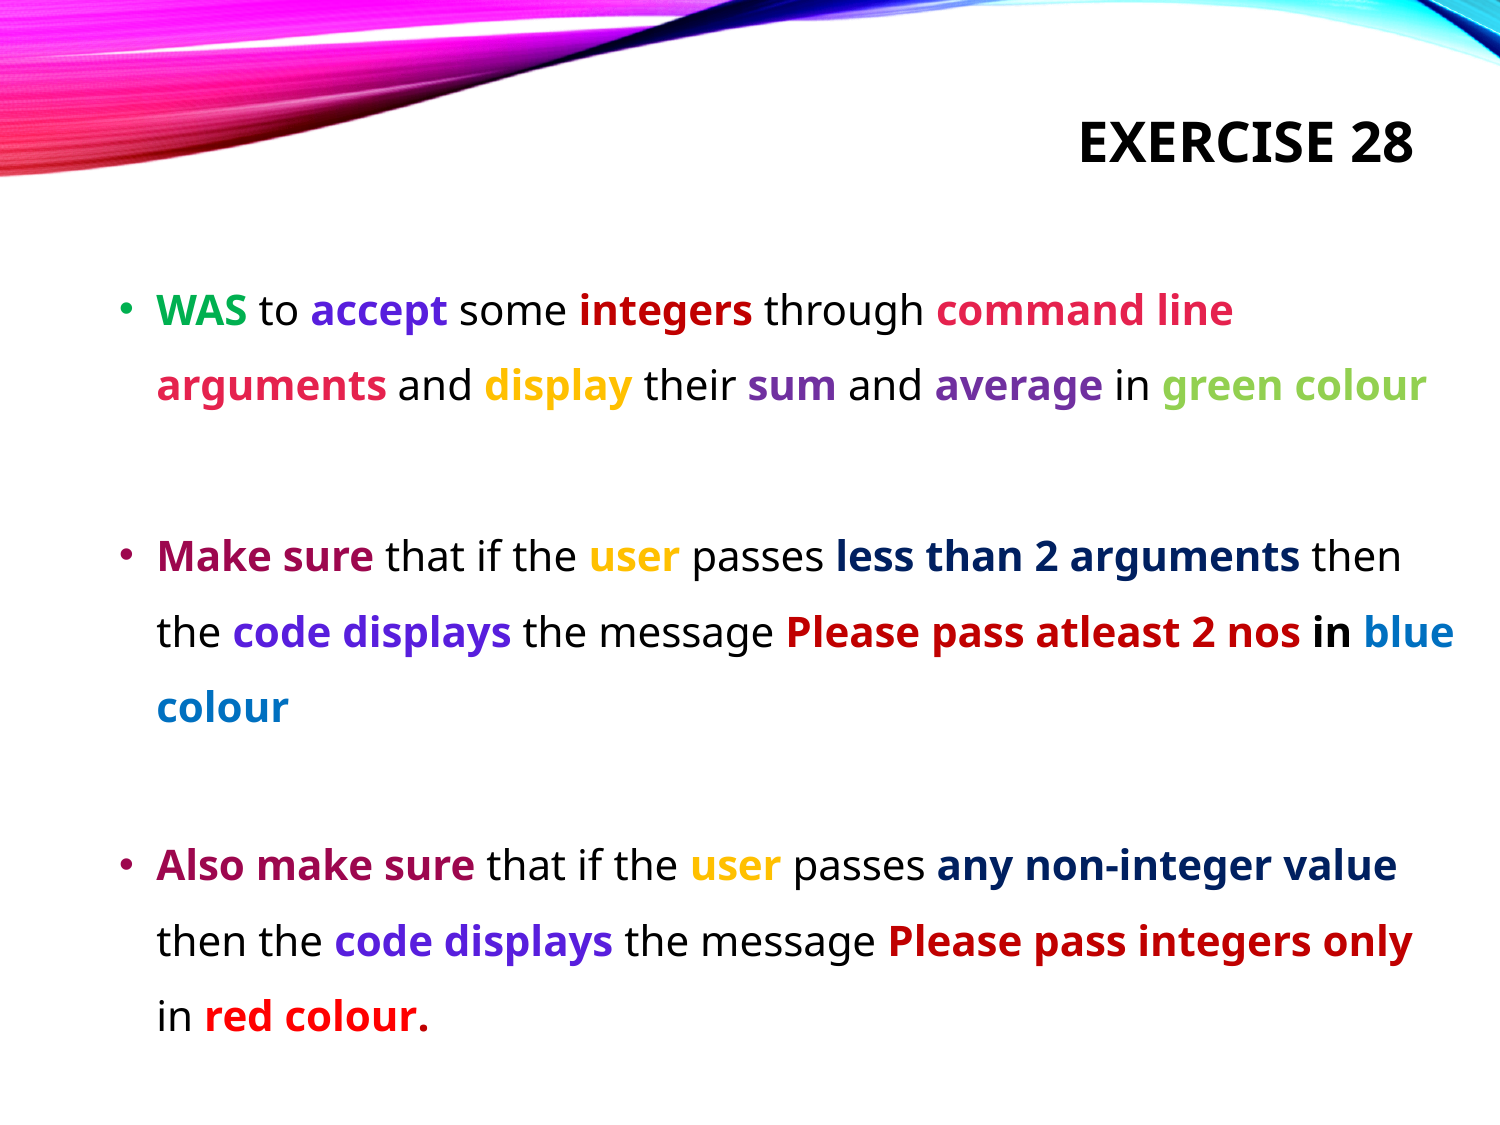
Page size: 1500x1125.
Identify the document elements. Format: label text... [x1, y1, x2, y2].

picture [0, 0, 1500, 178]
title Exercise 28 [383, 38, 1431, 250]
list WAS to accept some integers through command line arguments and display their sum and average in green colour Make sure that if the user passes less than 2 arguments then the code displays the message Please pass atleast 2 nos in blue colour Also make sure that if the user passes any non-integer value then the code displays the message Please pass integers only in red colour. [29, 250, 1475, 1111]
